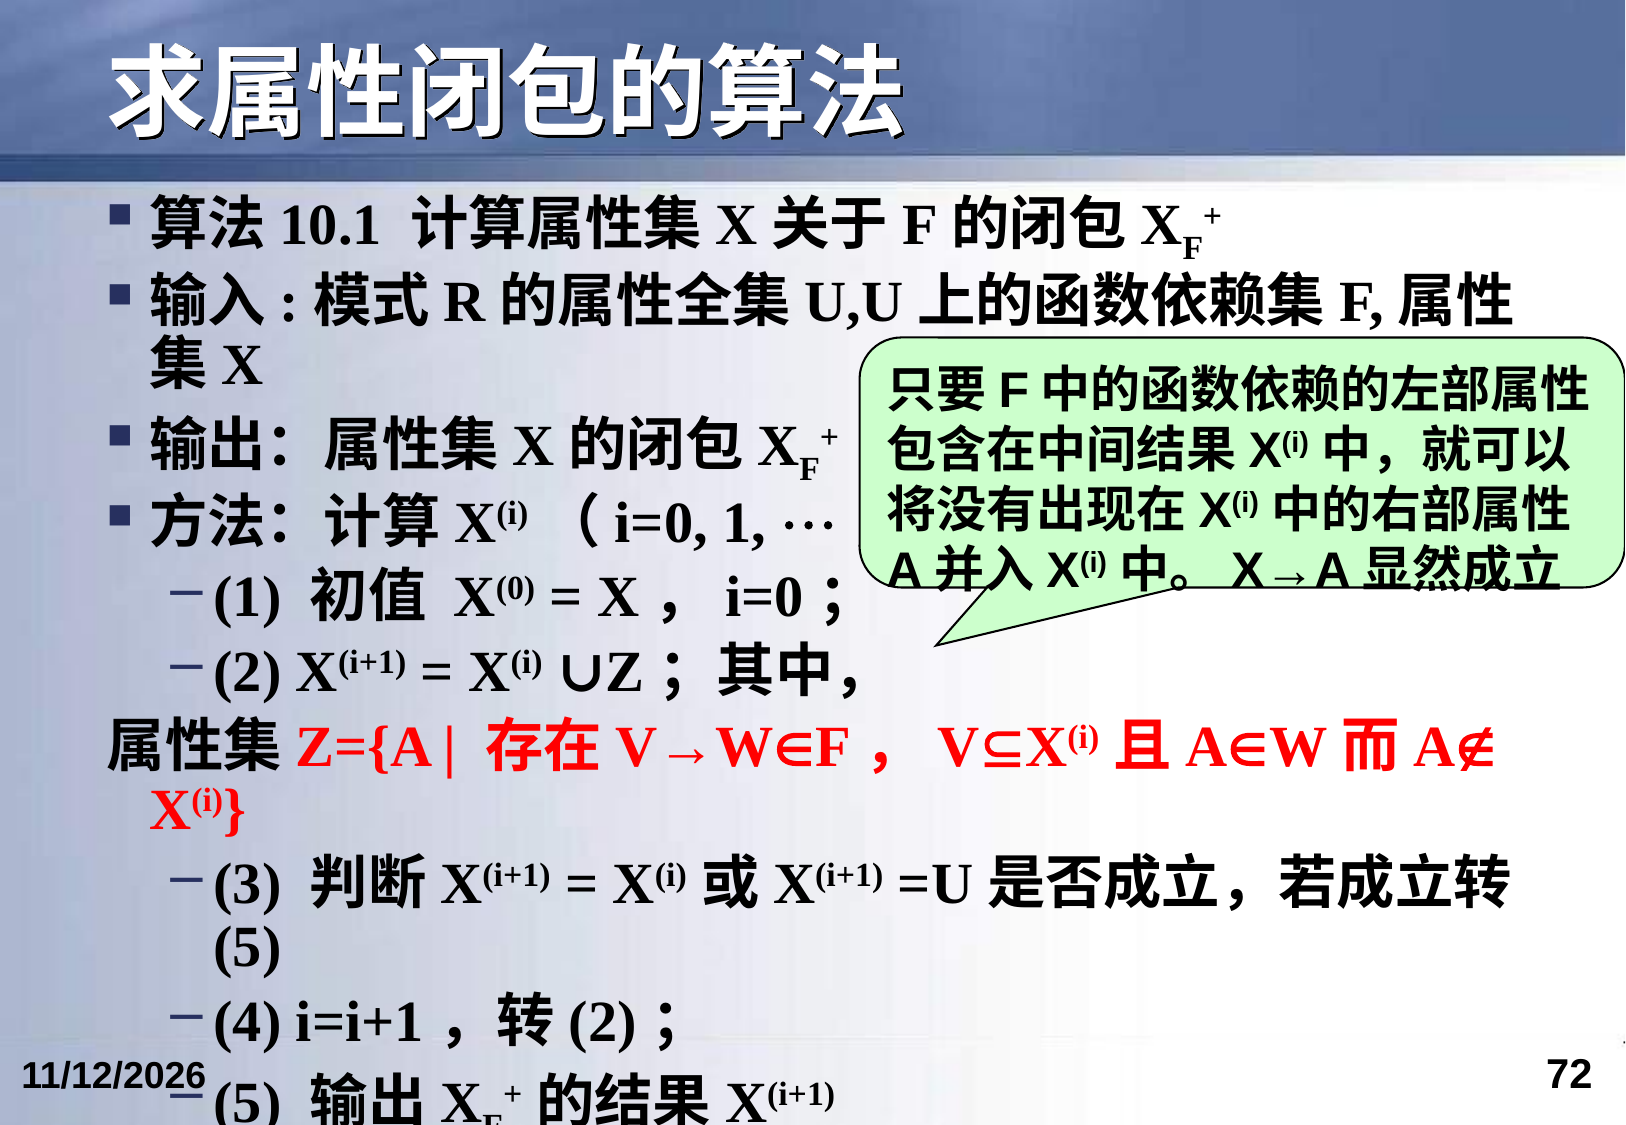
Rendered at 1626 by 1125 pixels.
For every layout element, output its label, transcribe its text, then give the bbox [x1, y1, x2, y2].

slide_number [2, 1041, 380, 1125]
list 算法10.1 计算属性集X关于F的闭包XF+ 输入:模式R的属性全集U,U上的函数依赖集F,属性集X 输出：属性集X的闭包XF+ 方法：计算X(i)（i=0, 1,  ） (1) 初值 X(0) = X，i=0； (2) X(i+1) = X(i) ∪Z；其中， 属性集Z={A | 存在V→WF，VX(i)且AW而A X(i)} (3) 判断X(i+1) = X(i)或X(i+1) =U是否成立，若成立转(5) (4) i=i+1，转(2)； (5) 输出XF+的结果X(i+1) [106, 187, 1554, 945]
text_box 只要F中的函数依赖的左部属性包含在中间结果X(i)中，就可以将没有出现在X(i)中的右部属性A并入X(i)中。X→A显然成立 [859, 337, 1625, 646]
slide_number 72 [1201, 1037, 1612, 1124]
picture [0, 0, 1626, 1125]
title 求属性闭包的算法 [106, 41, 1554, 150]
